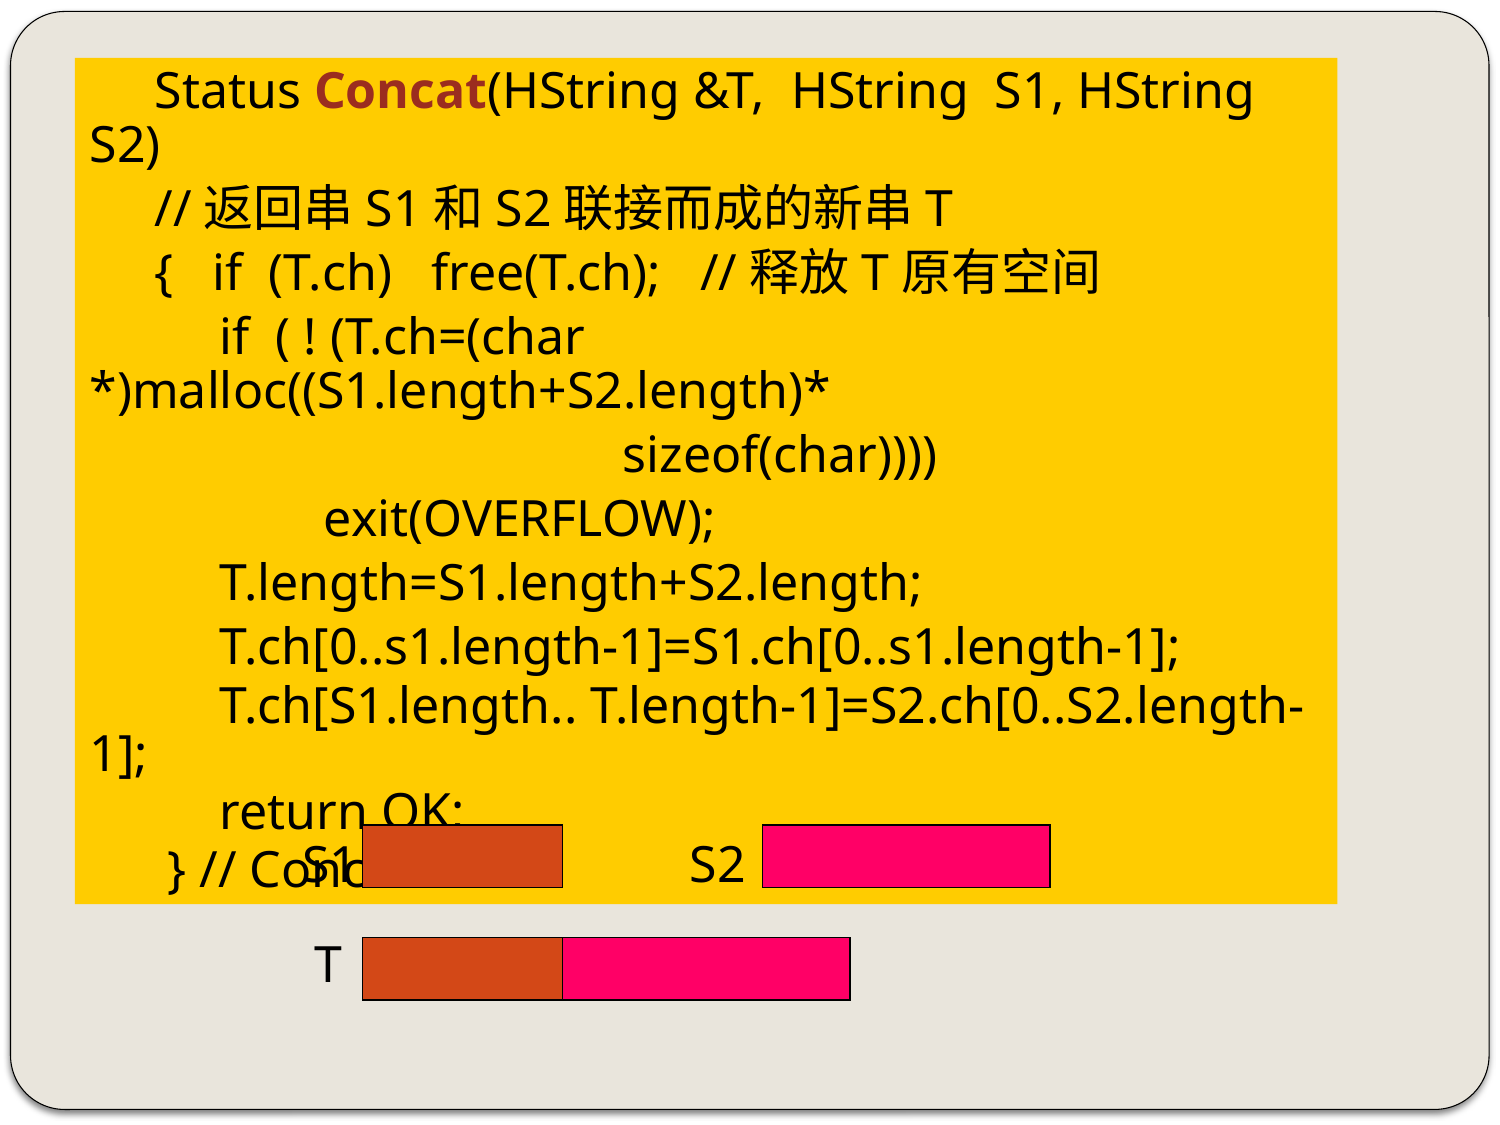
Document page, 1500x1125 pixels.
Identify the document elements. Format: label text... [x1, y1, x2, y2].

text_box [562, 937, 850, 1000]
text_box S1 [287, 824, 425, 900]
text_box [425, 824, 563, 888]
text_box Status Concat(HString &T, HString S1, HString S2) //返回串S1和S2联接而成的新串T { if (T.ch) free(T.ch); //释放T原有空间 if ( ! (T.ch=(char *)malloc((S1.length+S2.length)* sizeof(char)))) exit(OVERFLOW); T.length=S1.length+S2.length; T.ch[0..s1.length-1]=S1.ch[0..s1.length-1]; T.ch[S1.length.. T.length-1]=S2.ch[0..S2.length-1]; return OK; } // Concat [74, 57, 1338, 905]
text_box T [300, 924, 500, 1000]
text_box [500, 937, 562, 1000]
text_box [838, 824, 1050, 888]
text_box S2 [674, 824, 838, 900]
